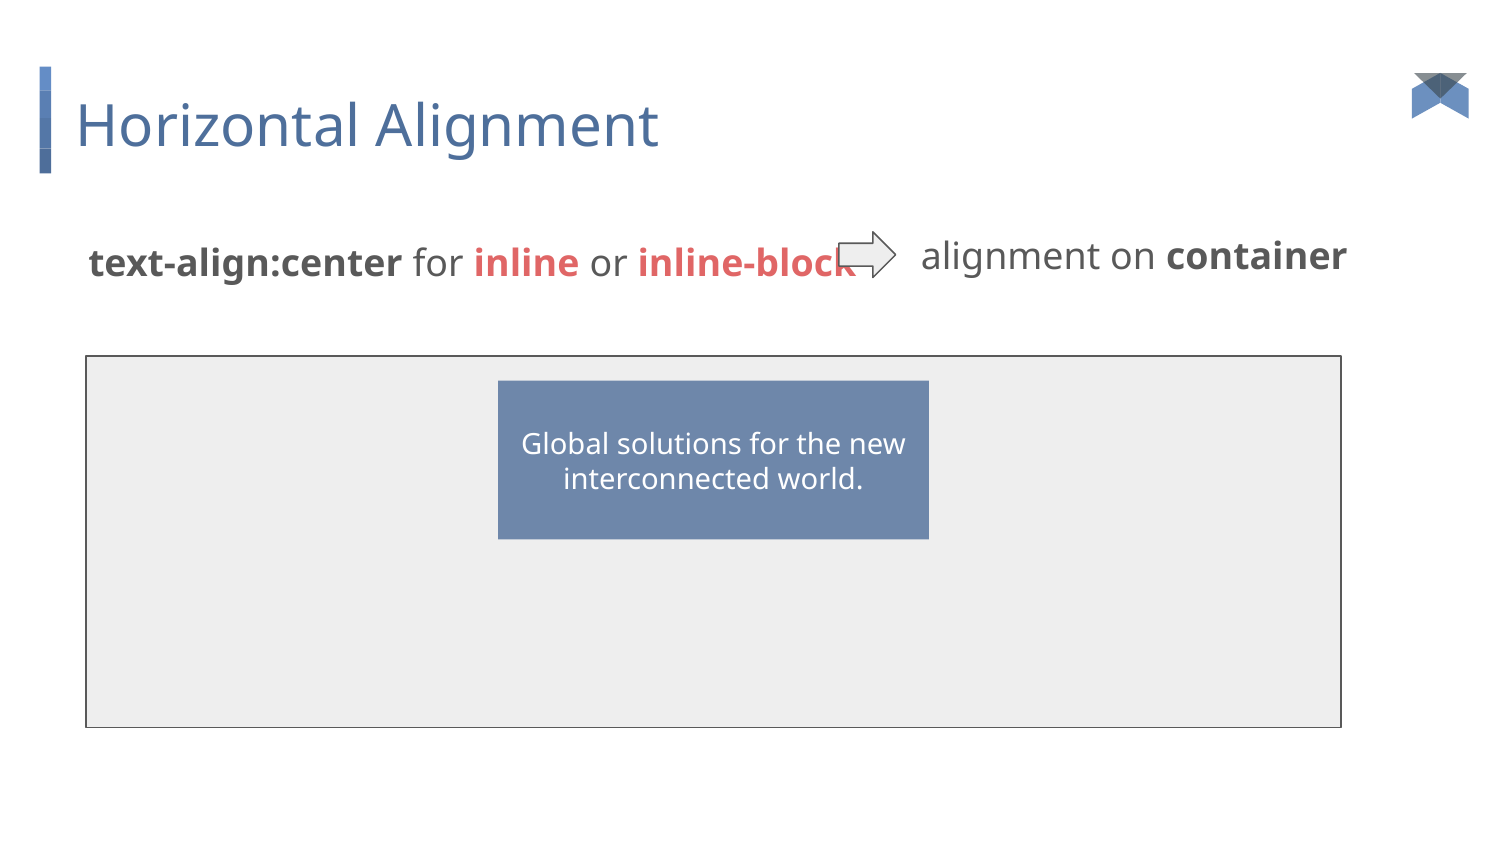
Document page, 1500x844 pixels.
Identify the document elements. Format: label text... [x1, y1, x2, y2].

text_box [1417, 67, 1464, 125]
text_box [838, 231, 896, 278]
text_box Global solutions for the new interconnected world. [498, 380, 929, 540]
list alignment on container [905, 216, 1402, 282]
subtitle text-align:center for inline or inline-block [73, 216, 905, 282]
text_box [85, 355, 1342, 728]
title Horizontal Alignment [60, 72, 1449, 167]
